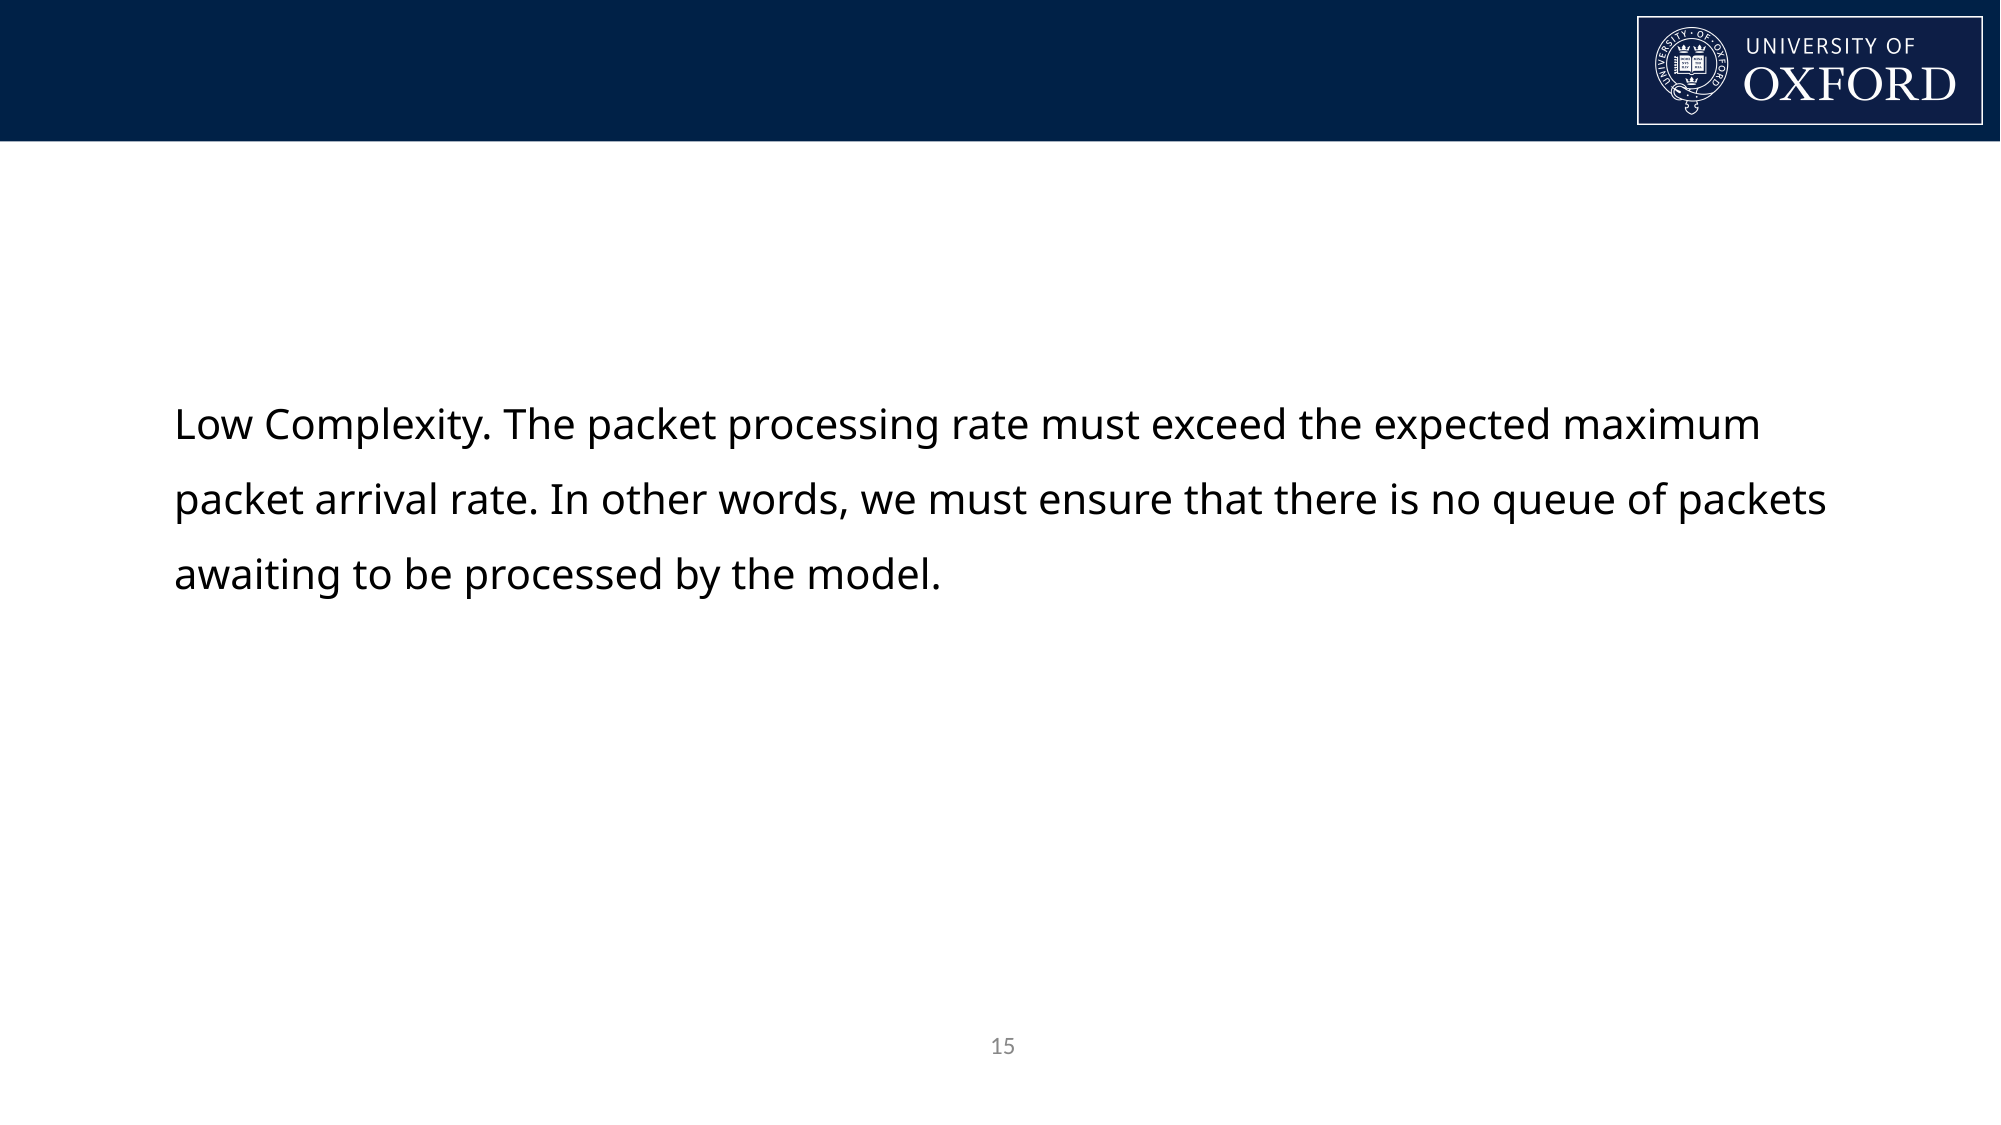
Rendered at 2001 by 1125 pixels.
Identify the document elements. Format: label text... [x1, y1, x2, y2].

list Low Complexity. The packet processing rate must exceed the expected maximum packet arrival rate. In other words, we must ensure that there is no queue of packets awaiting to be processed by the model. [102, 114, 1903, 857]
slide_number ‹#› [769, 1022, 1237, 1101]
picture [1637, 16, 1983, 125]
